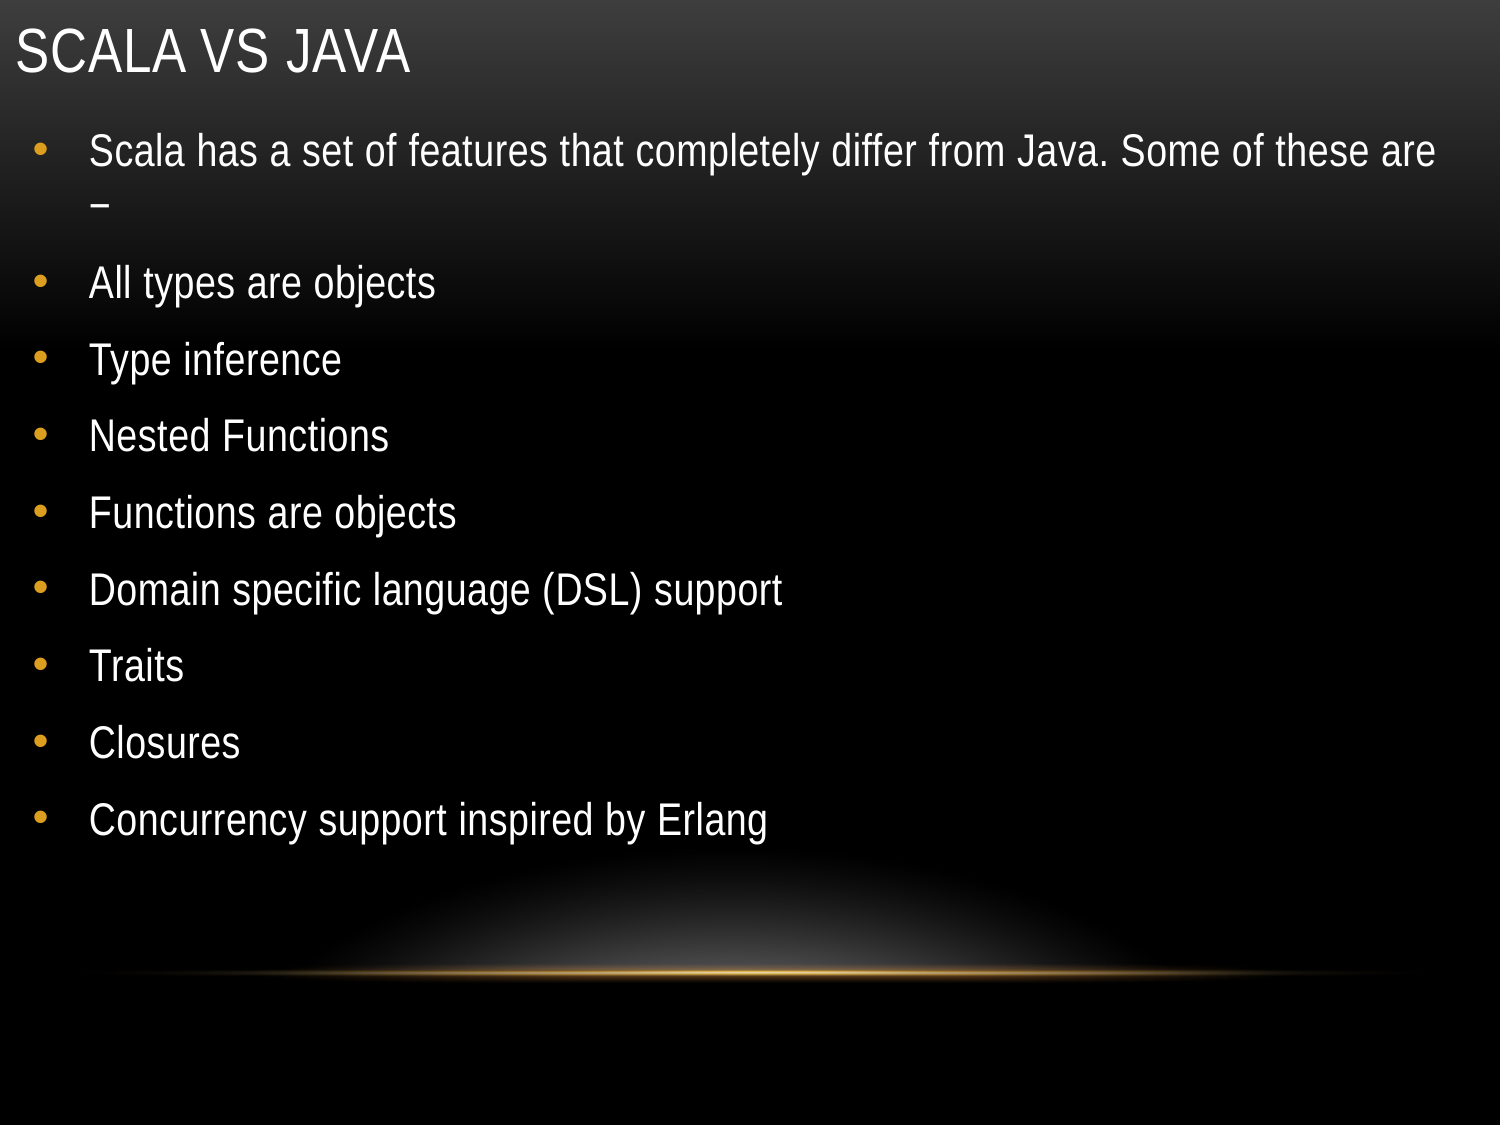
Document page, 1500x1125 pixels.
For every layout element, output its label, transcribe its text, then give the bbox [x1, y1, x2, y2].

title Scala vs Java [0, 0, 1229, 93]
picture [0, 0, 1500, 1125]
list Scala has a set of features that completely differ from Java. Some of these are − All types are objects Type inference Nested Functions Functions are objects Domain specific language (DSL) support Traits Closures Concurrency support inspired by Erlang [17, 113, 1483, 1106]
